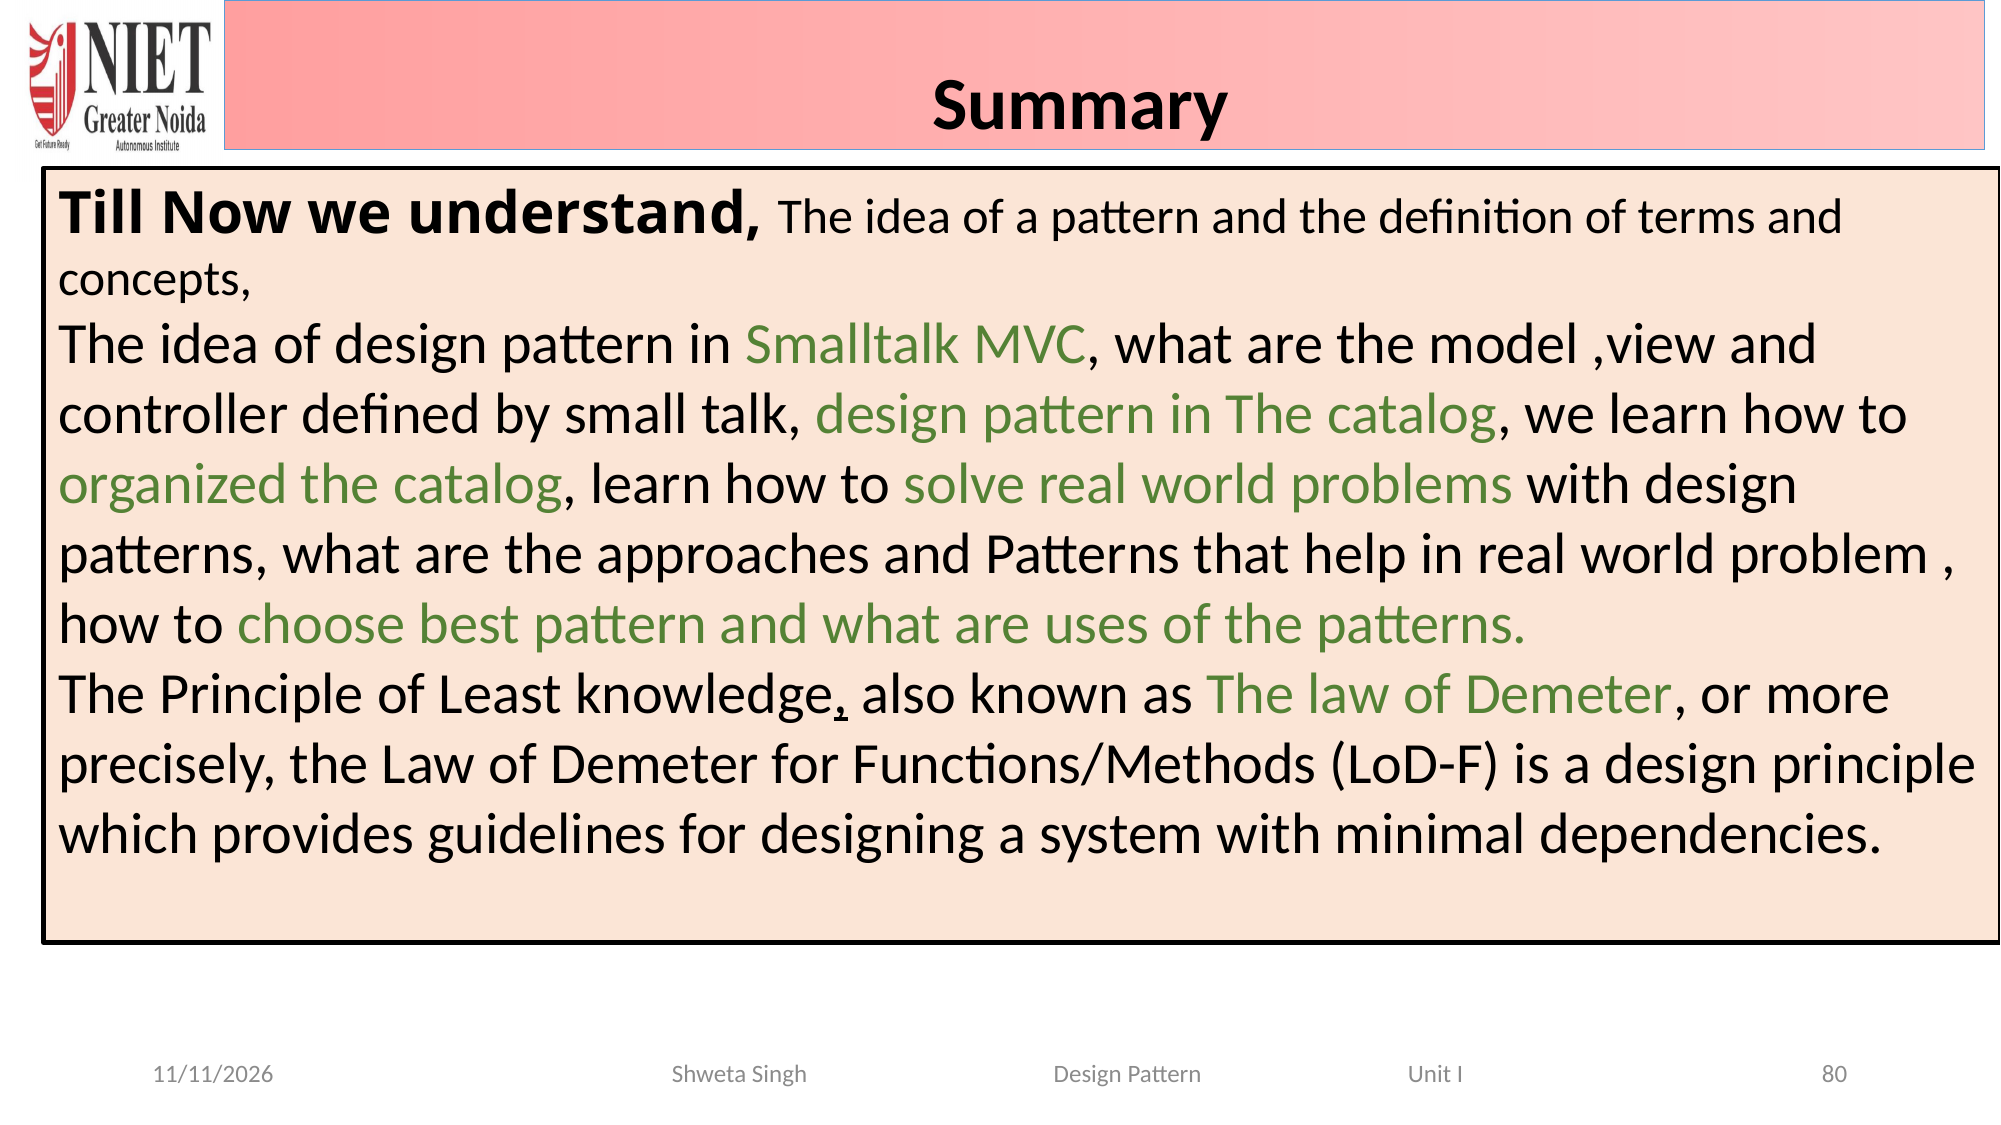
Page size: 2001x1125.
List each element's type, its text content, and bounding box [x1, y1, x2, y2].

slide_number 80 [1525, 1042, 1863, 1103]
footer Shweta Singh Design Pattern Unit I [612, 1042, 1525, 1103]
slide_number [137, 1042, 588, 1103]
text_box Till Now we understand, The idea of a pattern and the definition of terms and concepts, The idea of design pattern in Smalltalk MVC, what are the model ,view and controller defined by small talk, design pattern in The catalog, we learn how to organized the catalog, learn how to solve real world problems with design patterns, what are the approaches and Patterns that help in real world problem , how to choose best pattern and what are uses of the patterns. The Principle of Least knowledge, also known as The law of Demeter, or more precisely, the Law of Demeter for Functions/Methods (LoD-F) is a design principle which provides guidelines for designing a system with minimal dependencies. [43, 168, 2000, 943]
text_box Summary [917, 47, 1933, 153]
picture [15, 0, 225, 182]
